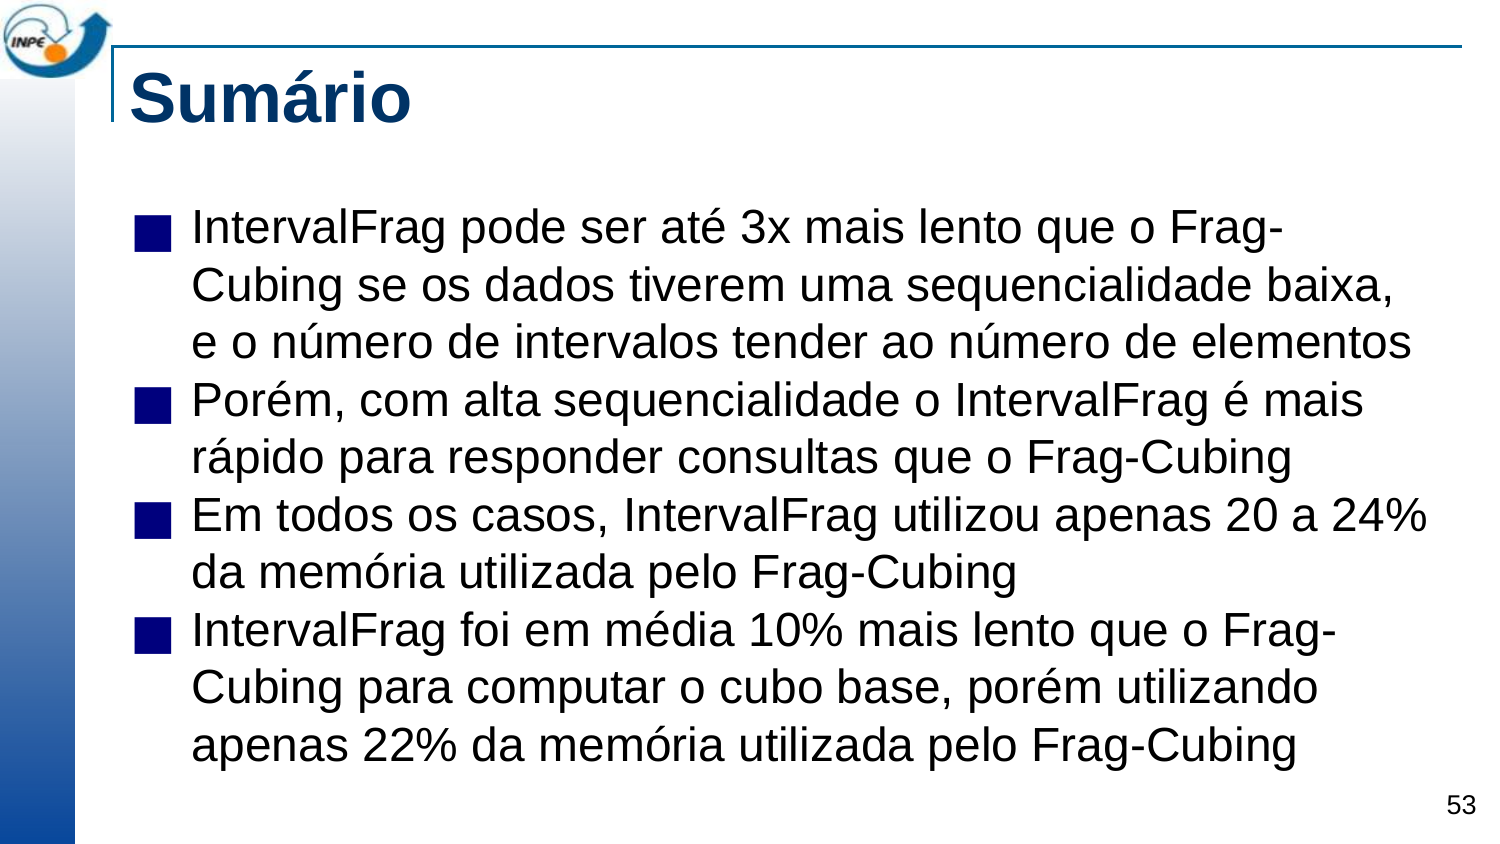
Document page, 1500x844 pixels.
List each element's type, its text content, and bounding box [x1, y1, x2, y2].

picture [0, 0, 113, 79]
title Sumário [112, 46, 1450, 141]
list IntervalFrag pode ser até 3x mais lento que o Frag-Cubing se os dados tiverem uma sequencialidade baixa, e o número de intervalos tender ao número de elementos Porém, com alta sequencialidade o IntervalFrag é mais rápido para responder consultas que o Frag-Cubing Em todos os casos, IntervalFrag utilizou apenas 20 a 24% da memória utilizada pelo Frag-Cubing IntervalFrag foi em média 10% mais lento que o Frag-Cubing para computar o cubo base, porém utilizando apenas 22% da memória utilizada pelo Frag-Cubing [99, 187, 1450, 769]
slide_number ‹#› [1403, 779, 1494, 844]
